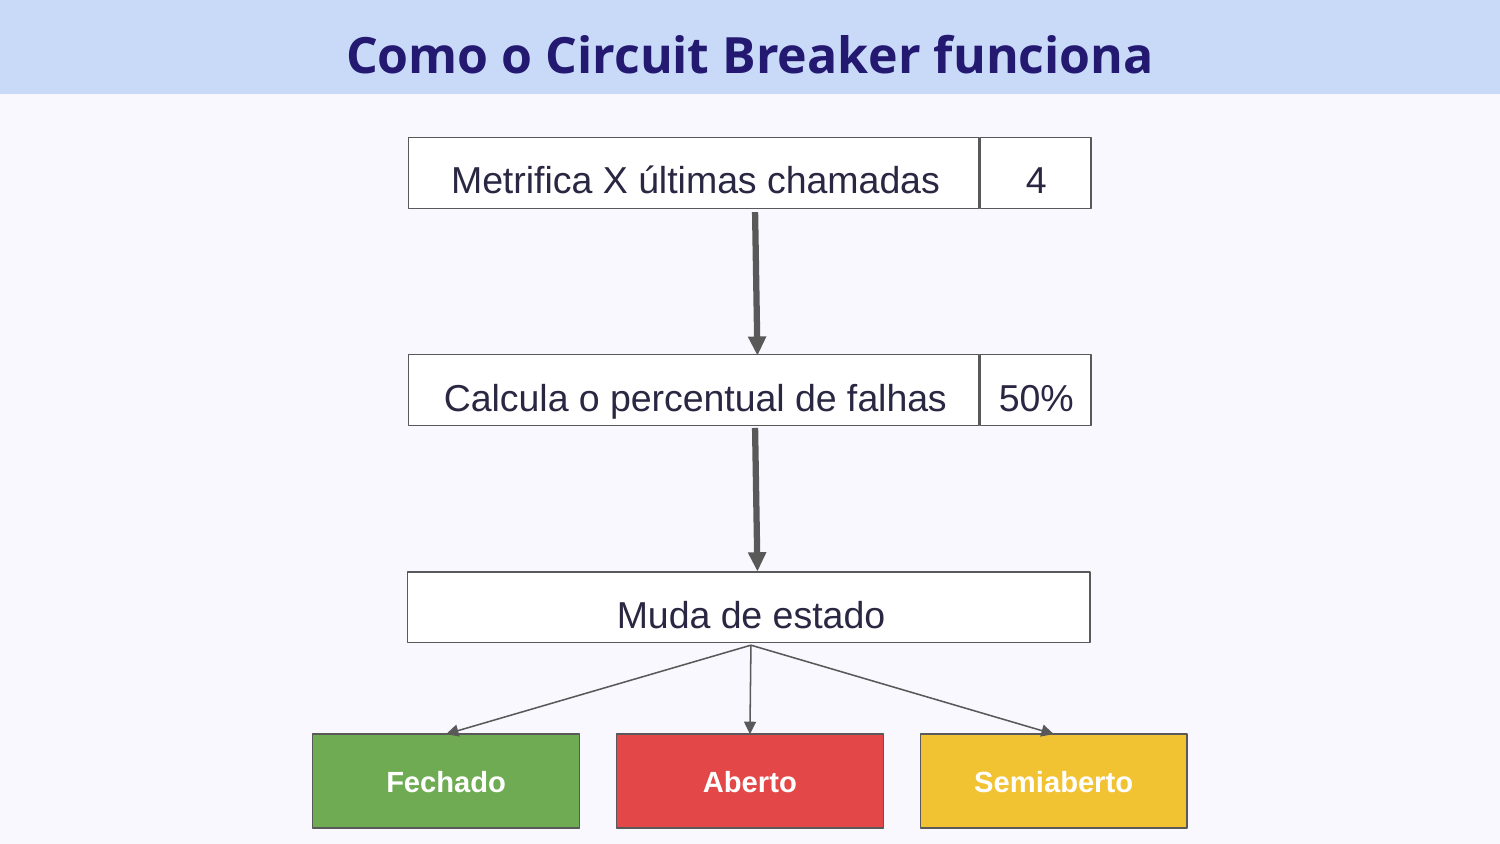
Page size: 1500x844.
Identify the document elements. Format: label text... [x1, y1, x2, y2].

title Como o Circuit Breaker funciona [0, 0, 1500, 94]
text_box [754, 211, 758, 356]
text_box Fechado [312, 734, 580, 829]
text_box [754, 427, 758, 572]
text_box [408, 354, 1092, 429]
text_box Aberto [616, 743, 884, 829]
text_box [445, 644, 748, 735]
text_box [407, 571, 1093, 646]
text_box Semiaberto [920, 734, 1188, 829]
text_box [408, 137, 1092, 212]
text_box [750, 644, 1054, 735]
